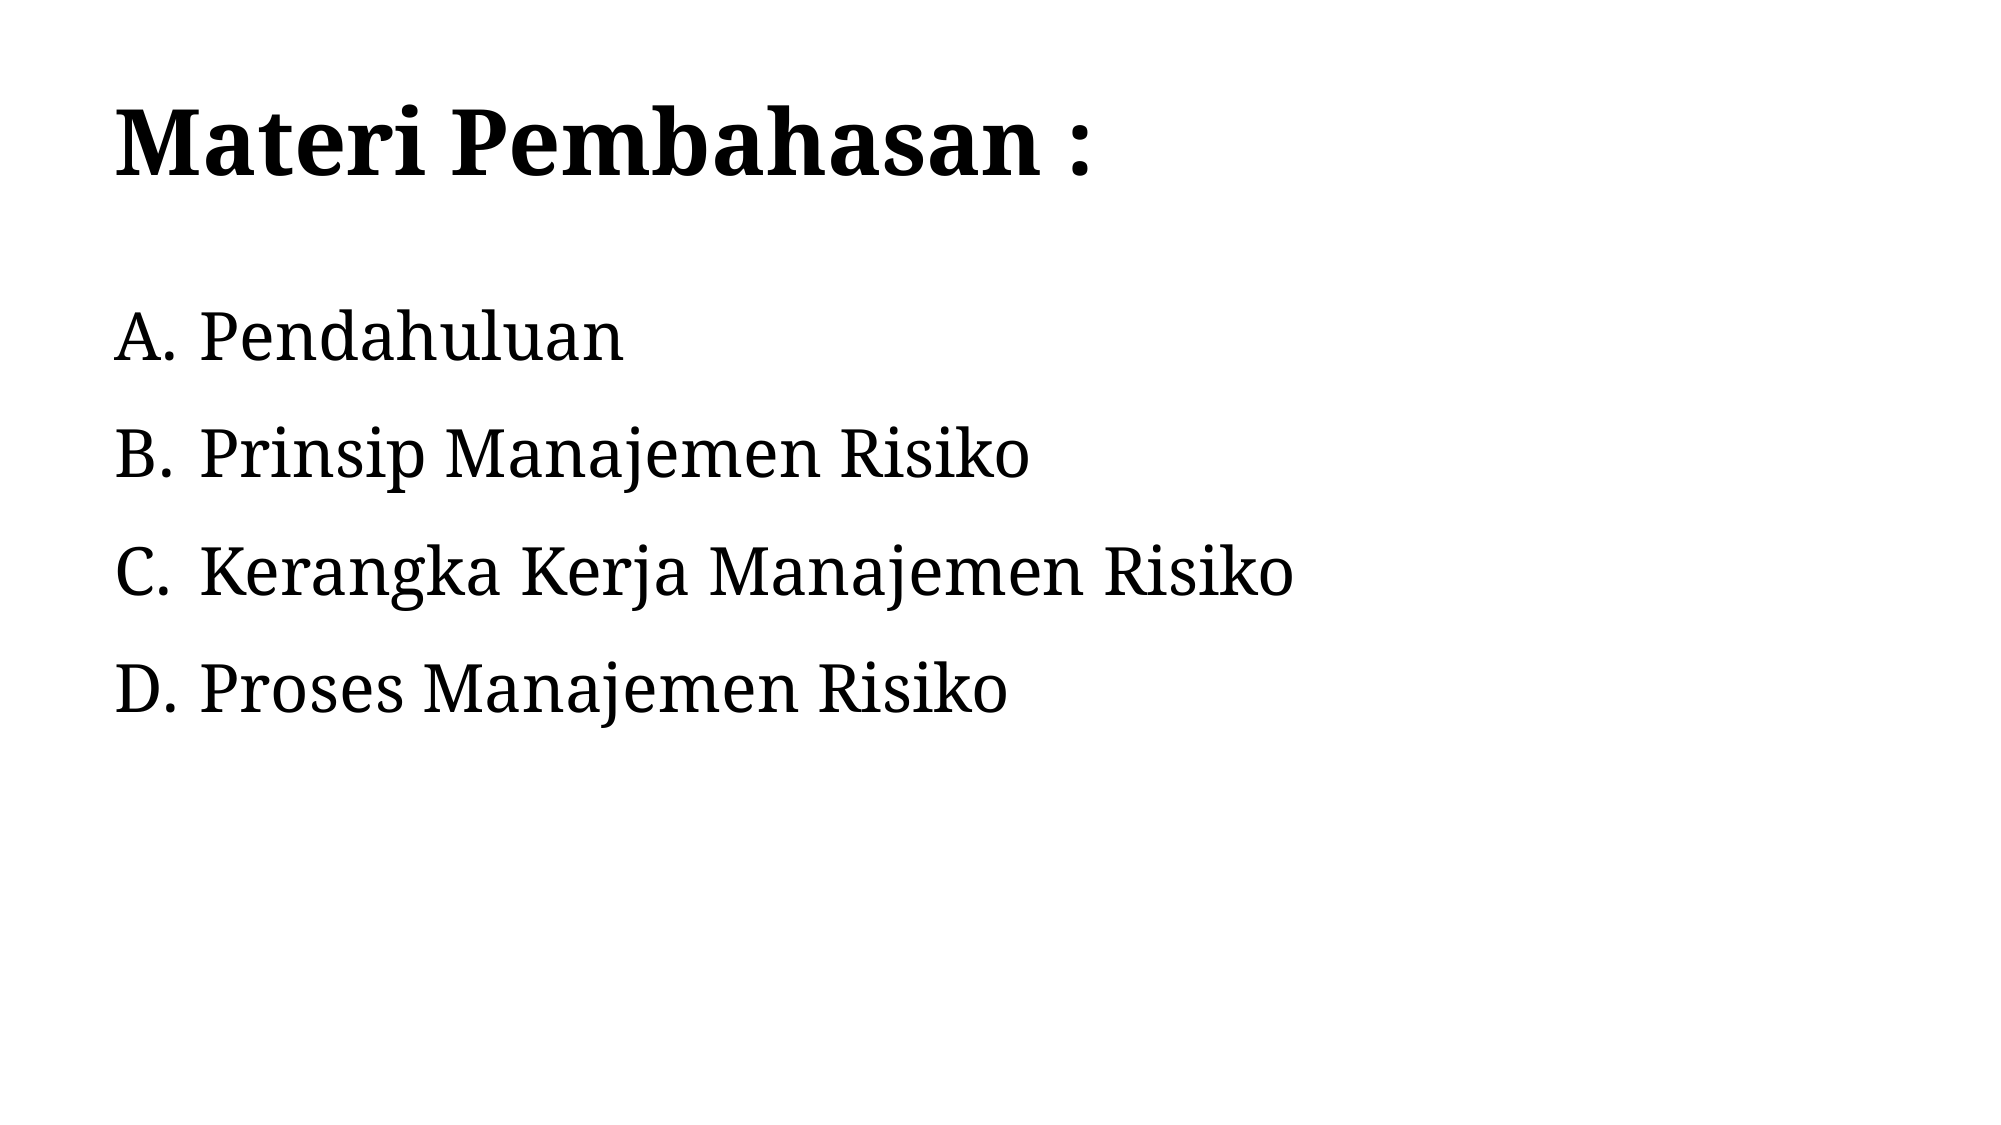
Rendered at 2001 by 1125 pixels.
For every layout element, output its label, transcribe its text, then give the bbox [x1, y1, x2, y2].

list Pendahuluan Prinsip Manajemen Risiko Kerangka Kerja Manajemen Risiko Proses Manajemen Risiko [99, 262, 1900, 1005]
title Materi Pembahasan : [99, 45, 1900, 233]
